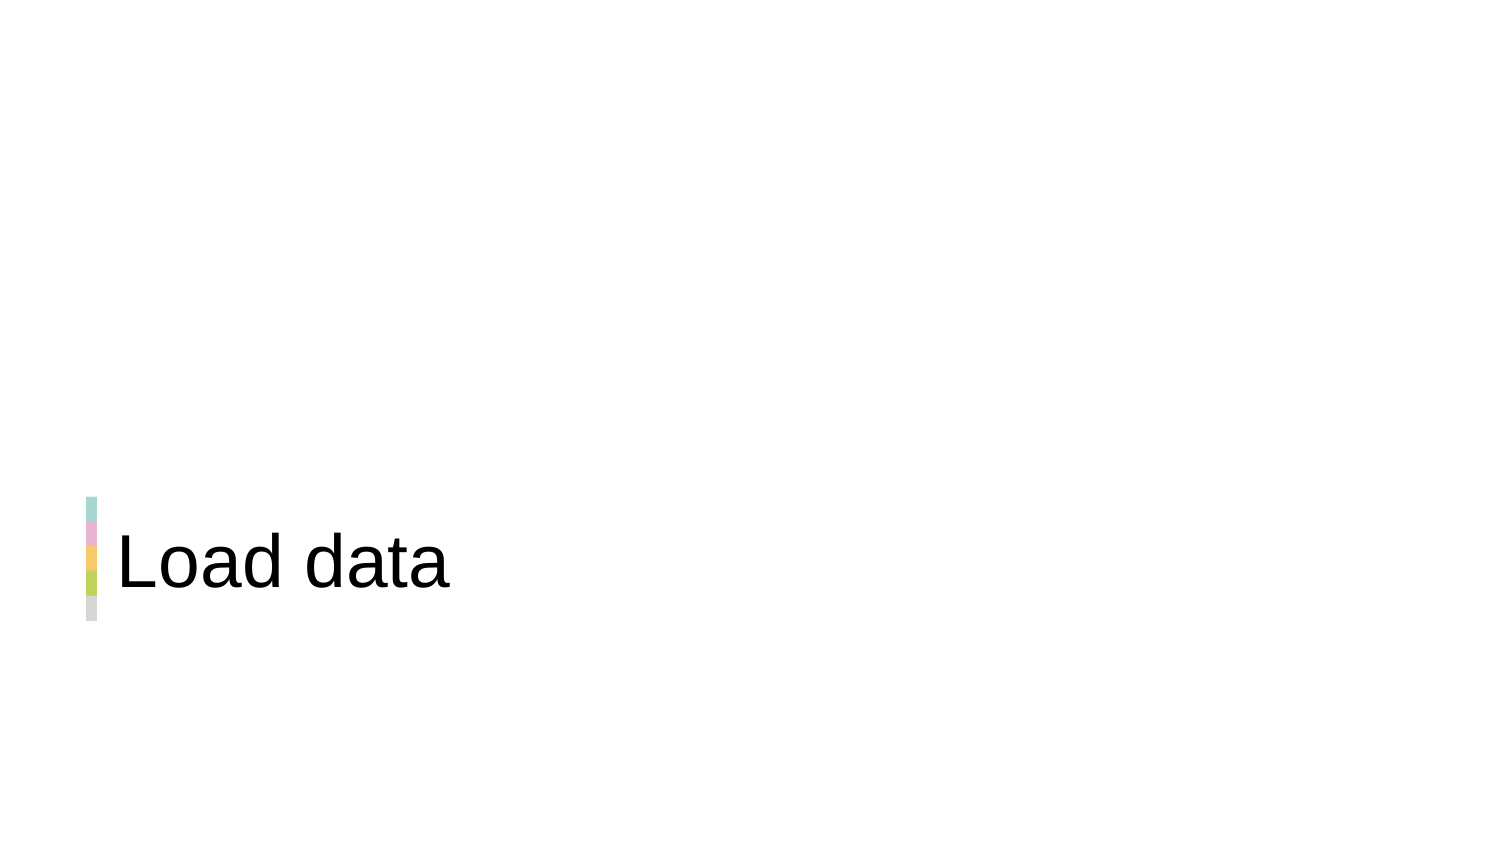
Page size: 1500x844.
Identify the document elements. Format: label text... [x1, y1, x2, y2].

picture [86, 493, 97, 621]
title Load data [101, 488, 1166, 627]
